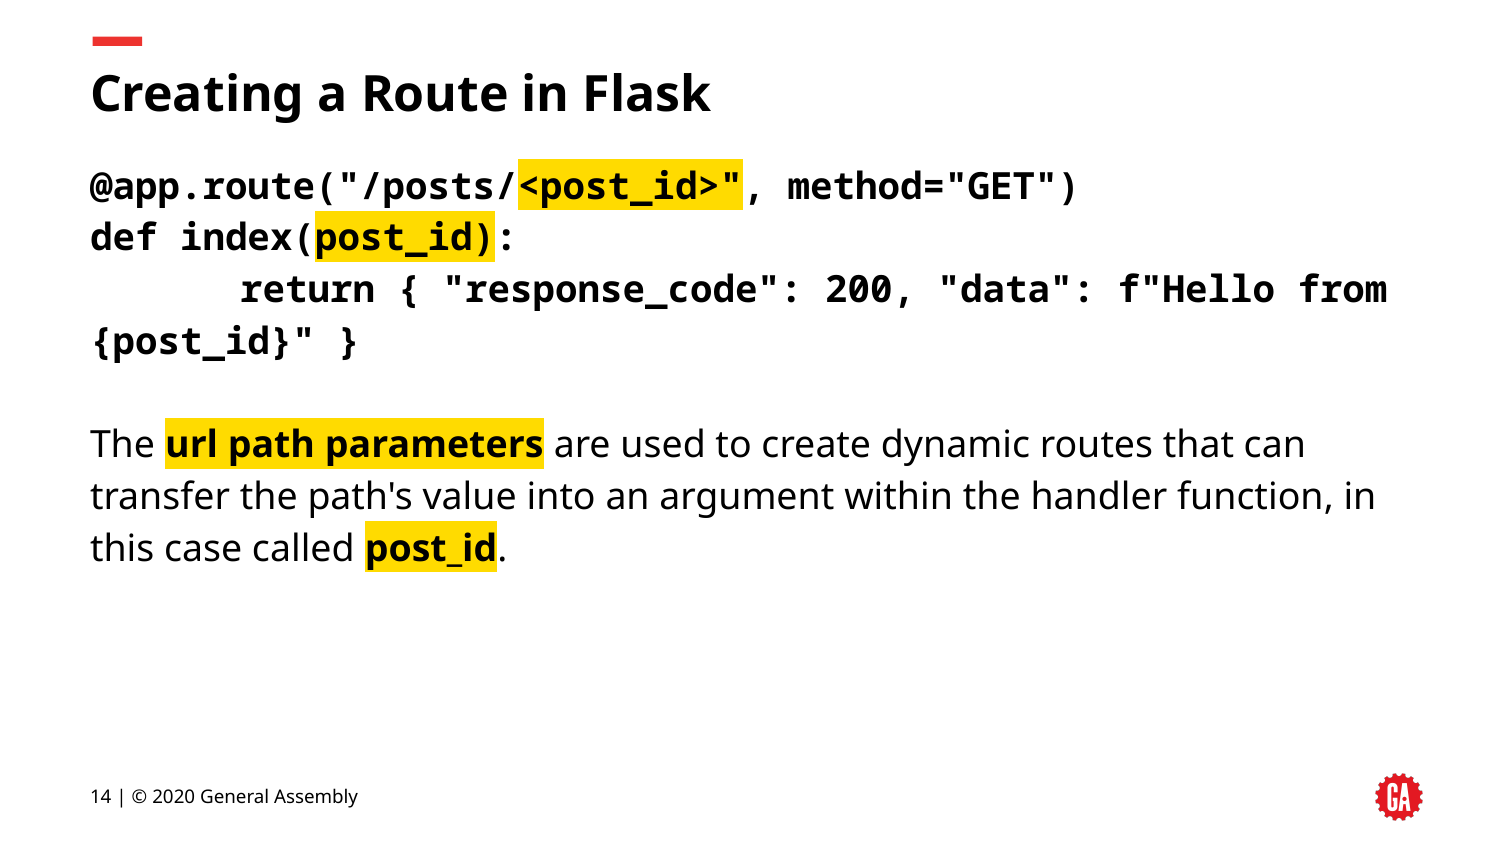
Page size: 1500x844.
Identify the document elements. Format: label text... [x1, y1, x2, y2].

title Creating a Route in Flask [75, 46, 1473, 140]
picture [1373, 771, 1425, 823]
slide_number ‹#› | © 2020 General Assembly [75, 764, 465, 830]
list @app.route("/posts/<post_id>", method="GET") def index(post_id): return { "response_code": 200, "data": f"Hello from {post_id}" } The url path parameters are used to create dynamic routes that can transfer the path's value into an argument within the handler function, in this case called post_id. [75, 140, 1425, 670]
